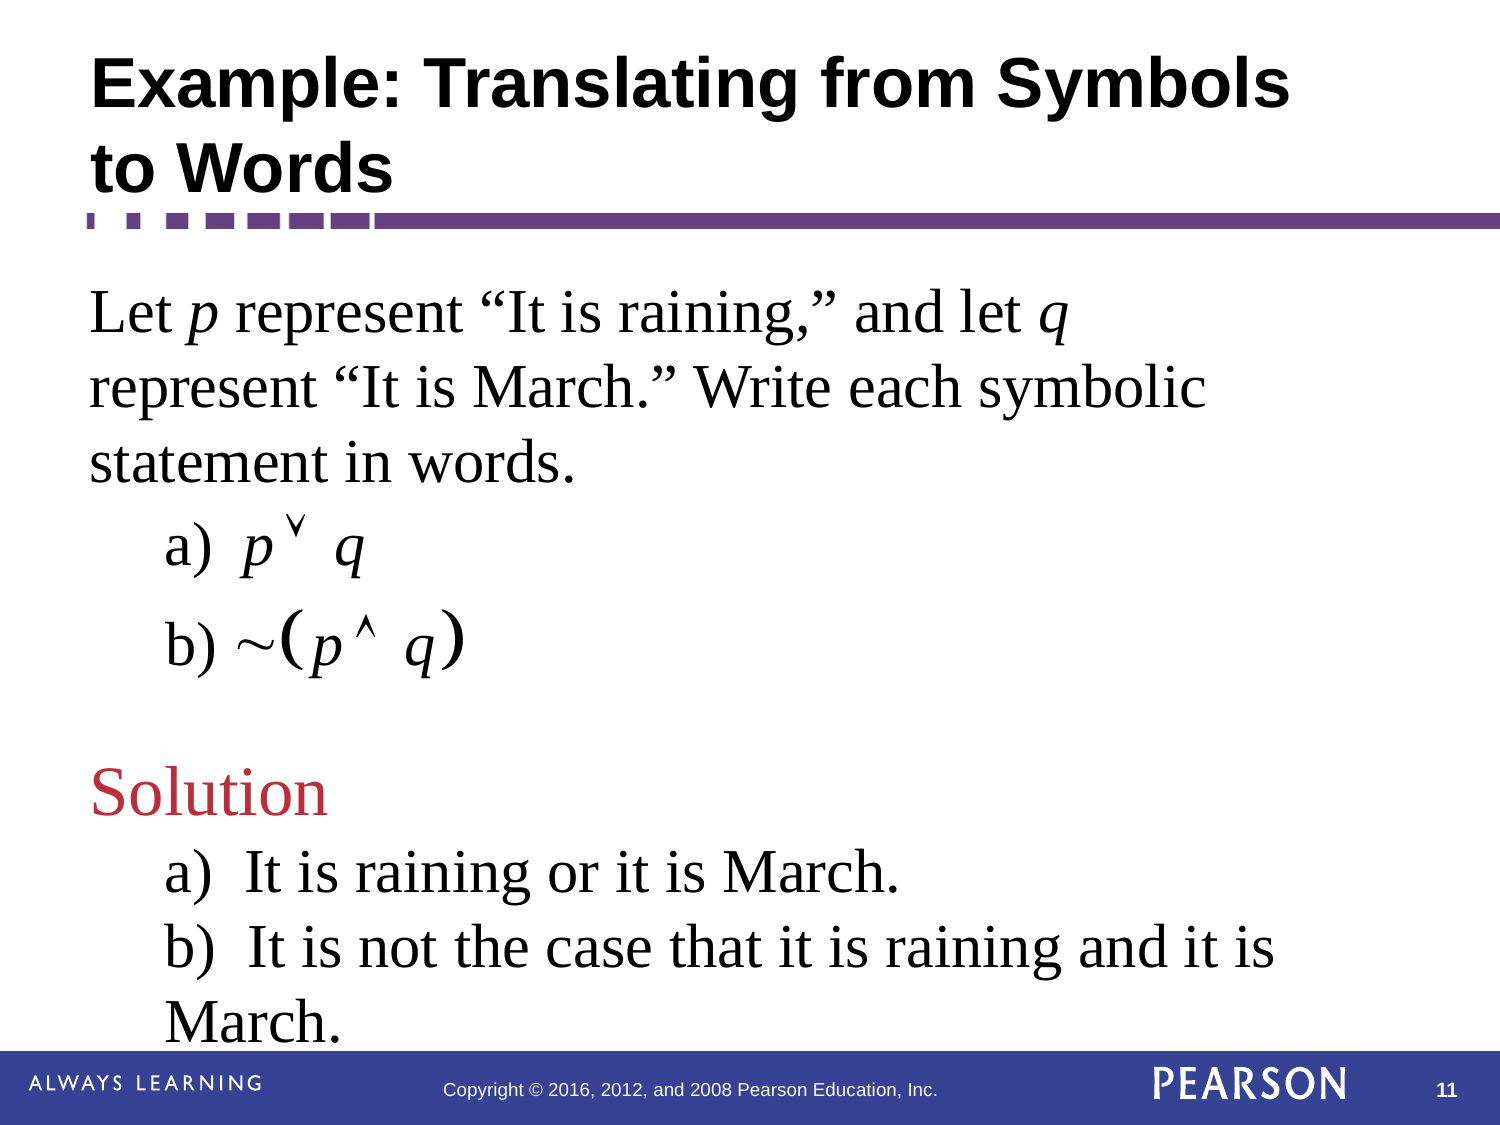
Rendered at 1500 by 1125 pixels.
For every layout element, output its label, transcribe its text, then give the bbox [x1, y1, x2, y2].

text_box Solution a) It is raining or it is March. b) It is not the case that it is raining and it is March. [74, 737, 1477, 1062]
picture [60, 213, 1500, 229]
title Example: Translating from Symbols to Words [75, 27, 1425, 215]
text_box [155, 510, 474, 699]
text_box Let p represent “It is raining,” and let q represent “It is March.” Write each symbolic statement in words. [74, 262, 1325, 502]
